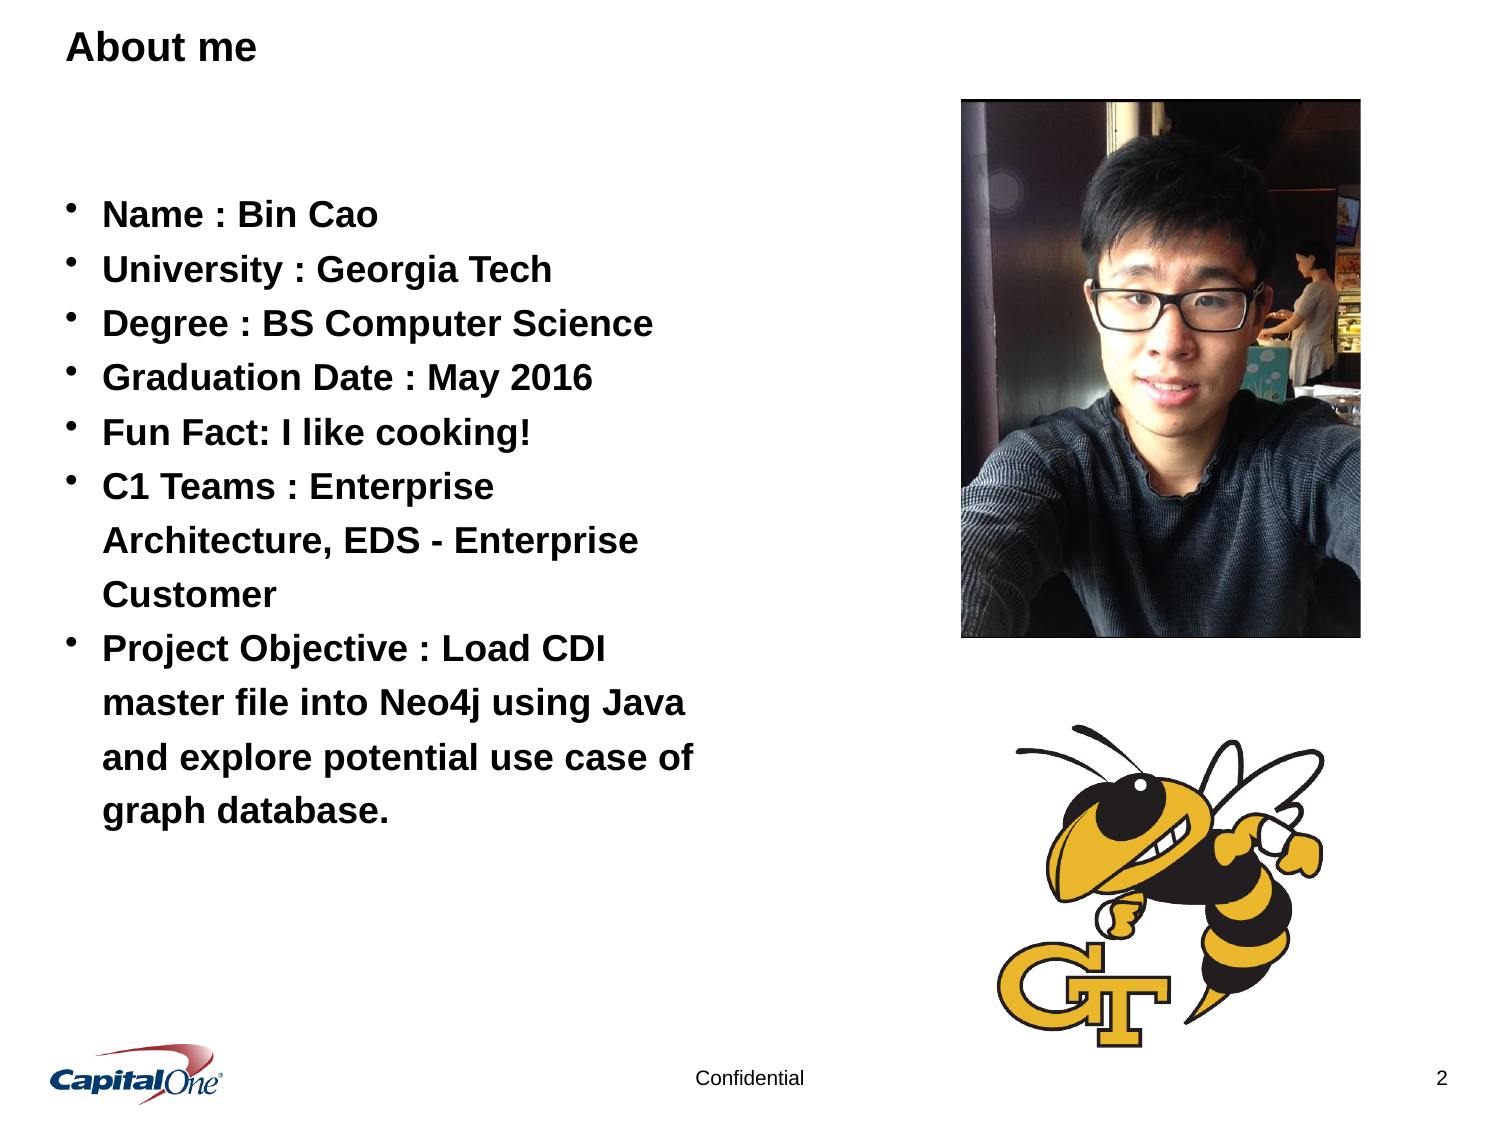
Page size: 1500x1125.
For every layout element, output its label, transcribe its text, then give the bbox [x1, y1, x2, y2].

list Name : Bin Cao University : Georgia Tech Degree : BS Computer Science Graduation Date : May 2016 Fun Fact: I like cooking! C1 Teams : Enterprise Architecture, EDS - Enterprise Customer Project Objective : Load CDI master file into Neo4j using Java and explore potential use case of graph database. [49, 173, 738, 988]
picture [50, 1044, 223, 1105]
title About me [49, 12, 1451, 129]
picture [996, 724, 1326, 1049]
picture [960, 99, 1361, 638]
